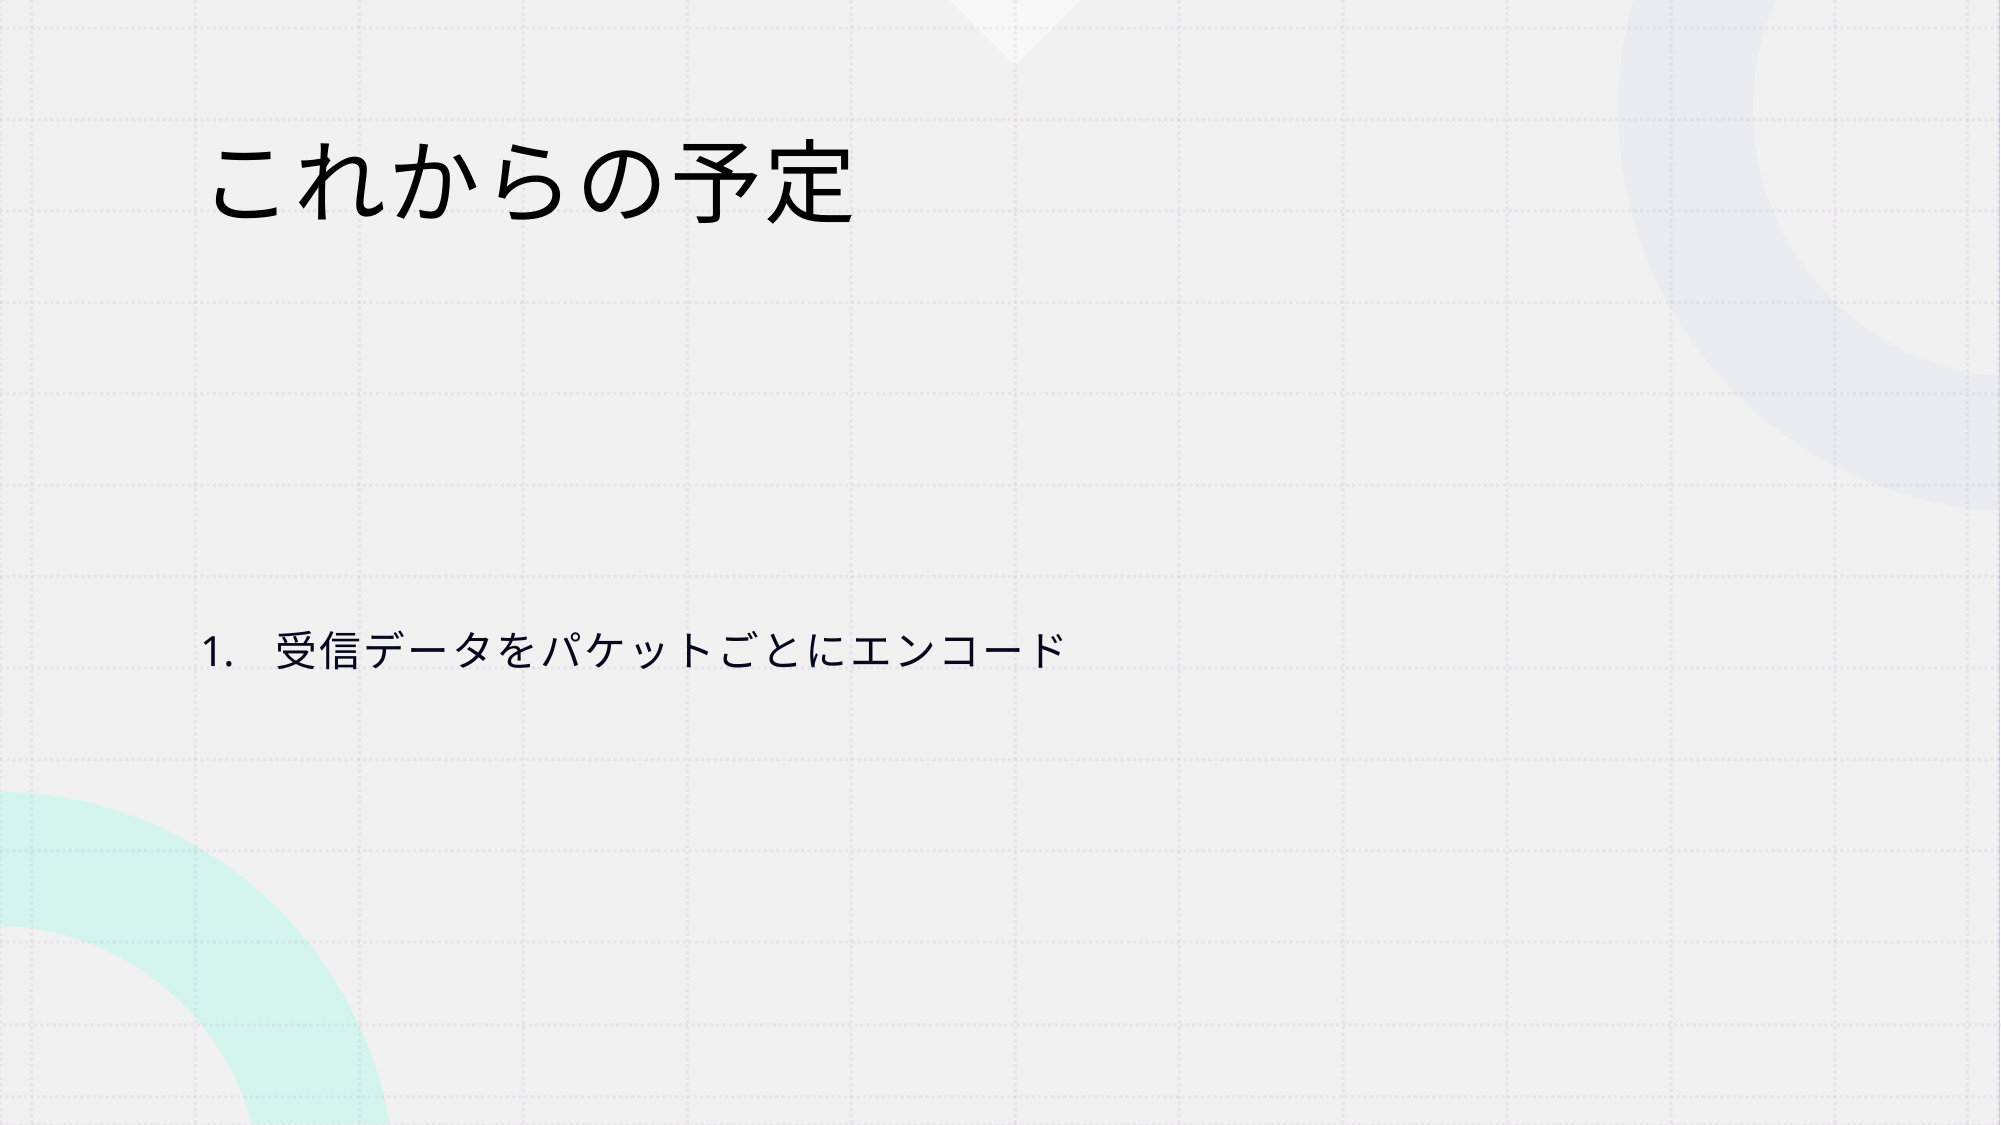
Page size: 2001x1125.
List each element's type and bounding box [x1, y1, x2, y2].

text_box [0, 0, 2000, 1125]
